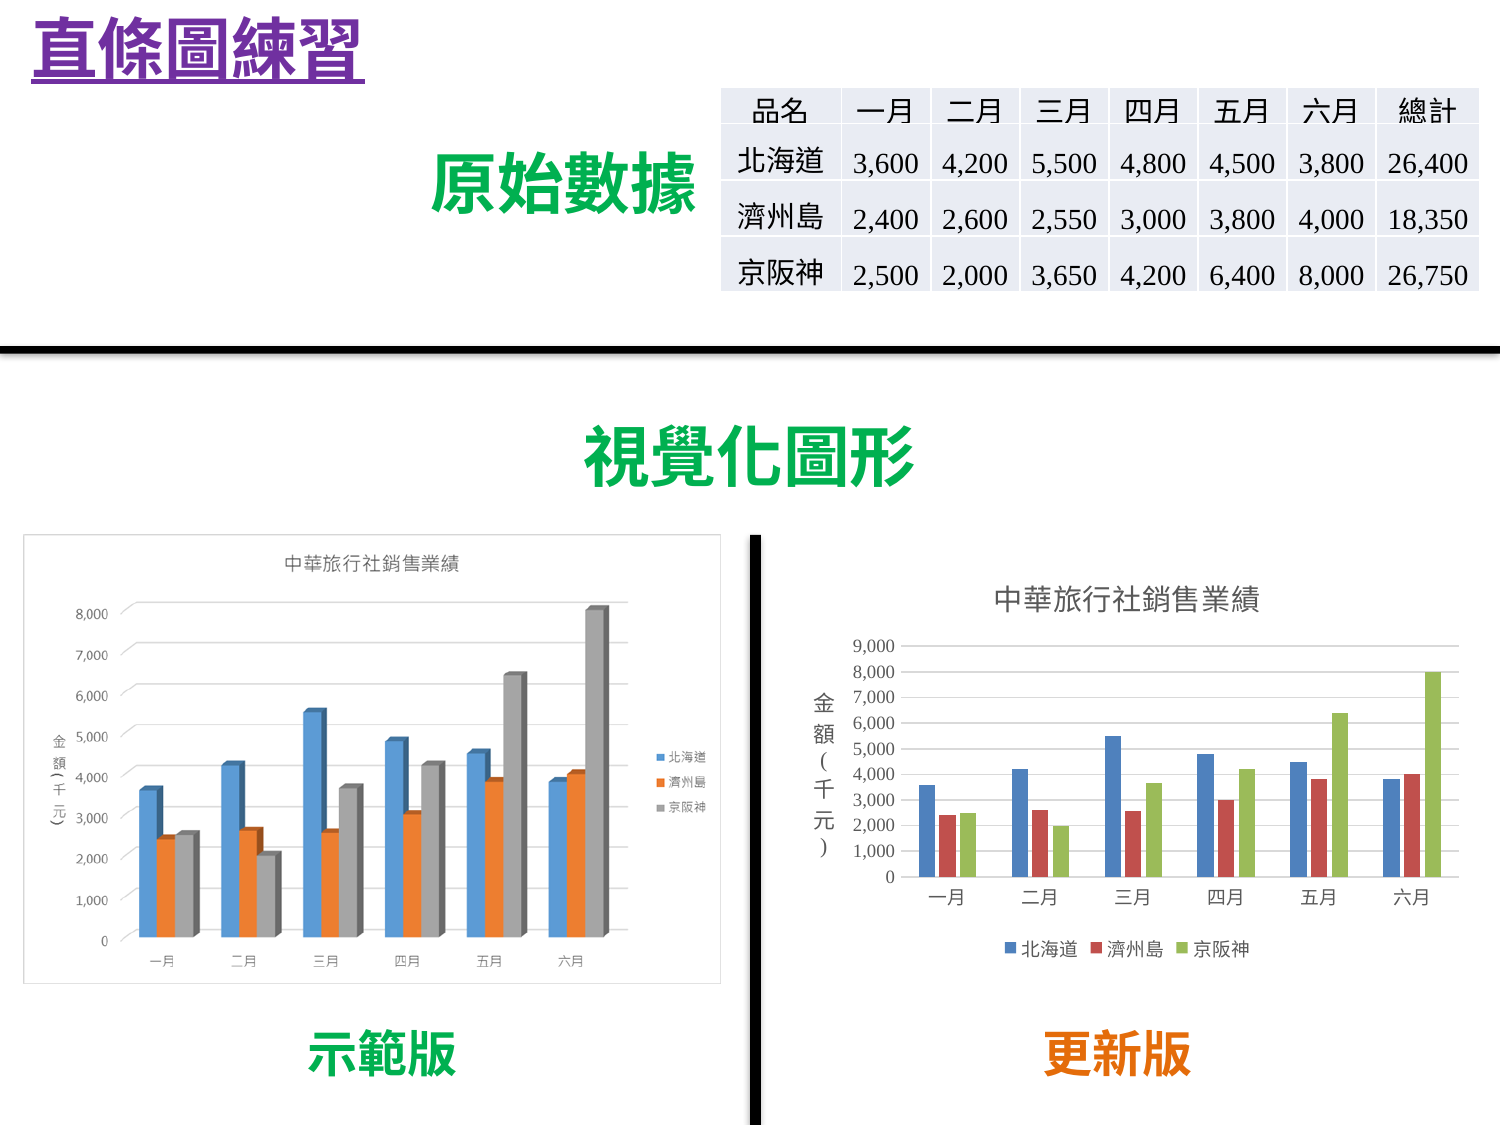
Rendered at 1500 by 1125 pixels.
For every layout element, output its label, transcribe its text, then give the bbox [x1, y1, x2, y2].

table_cell 2,500 [842, 237, 930, 291]
table_cell 26,750 [1377, 237, 1479, 291]
table_cell 3,600 [842, 124, 930, 179]
table_cell 2,000 [932, 237, 1019, 291]
table_cell 4,200 [932, 124, 1019, 179]
text_box 示範版 更新版 [0, 1015, 1500, 1090]
table_cell 2,400 [842, 181, 930, 235]
table_cell 5,500 [1021, 124, 1108, 179]
table_cell 4,800 [1110, 124, 1197, 179]
table_cell 4,000 [1288, 181, 1375, 235]
table_cell 3,650 [1021, 237, 1108, 291]
table_header 二月 [932, 88, 1019, 123]
table_cell 26,400 [1377, 124, 1479, 179]
text_box 視覺化圖形 [0, 406, 1500, 502]
text_box 直條圖練習 [0, 0, 396, 95]
text_box [0, 346, 1500, 354]
picture [23, 534, 721, 984]
table_header 一月 [842, 88, 930, 123]
table_header 五月 [1199, 88, 1286, 123]
table_header 三月 [1021, 88, 1108, 123]
table_cell 4,200 [1110, 237, 1197, 291]
table_header 六月 [1288, 88, 1375, 123]
table_cell 京阪神 [721, 237, 841, 291]
table_cell 北海道 [721, 124, 841, 179]
table_cell 2,600 [932, 181, 1019, 235]
table_header 四月 [1110, 88, 1197, 123]
table_cell 6,400 [1199, 237, 1286, 291]
text_box [750, 1090, 761, 1125]
text_box 原始數據 [415, 134, 717, 230]
table_cell 4,500 [1199, 124, 1286, 179]
table_header 總計 [1377, 88, 1479, 123]
table_cell 18,350 [1377, 181, 1479, 235]
table_cell 3,800 [1288, 124, 1375, 179]
table_cell 濟州島 [721, 181, 841, 235]
table_cell 3,800 [1199, 181, 1286, 235]
text_box [750, 534, 761, 1015]
chart [782, 550, 1473, 968]
table_header 品名 [721, 88, 841, 123]
table_cell 2,550 [1021, 181, 1108, 235]
table_cell 3,000 [1110, 181, 1197, 235]
table_cell 8,000 [1288, 237, 1375, 291]
